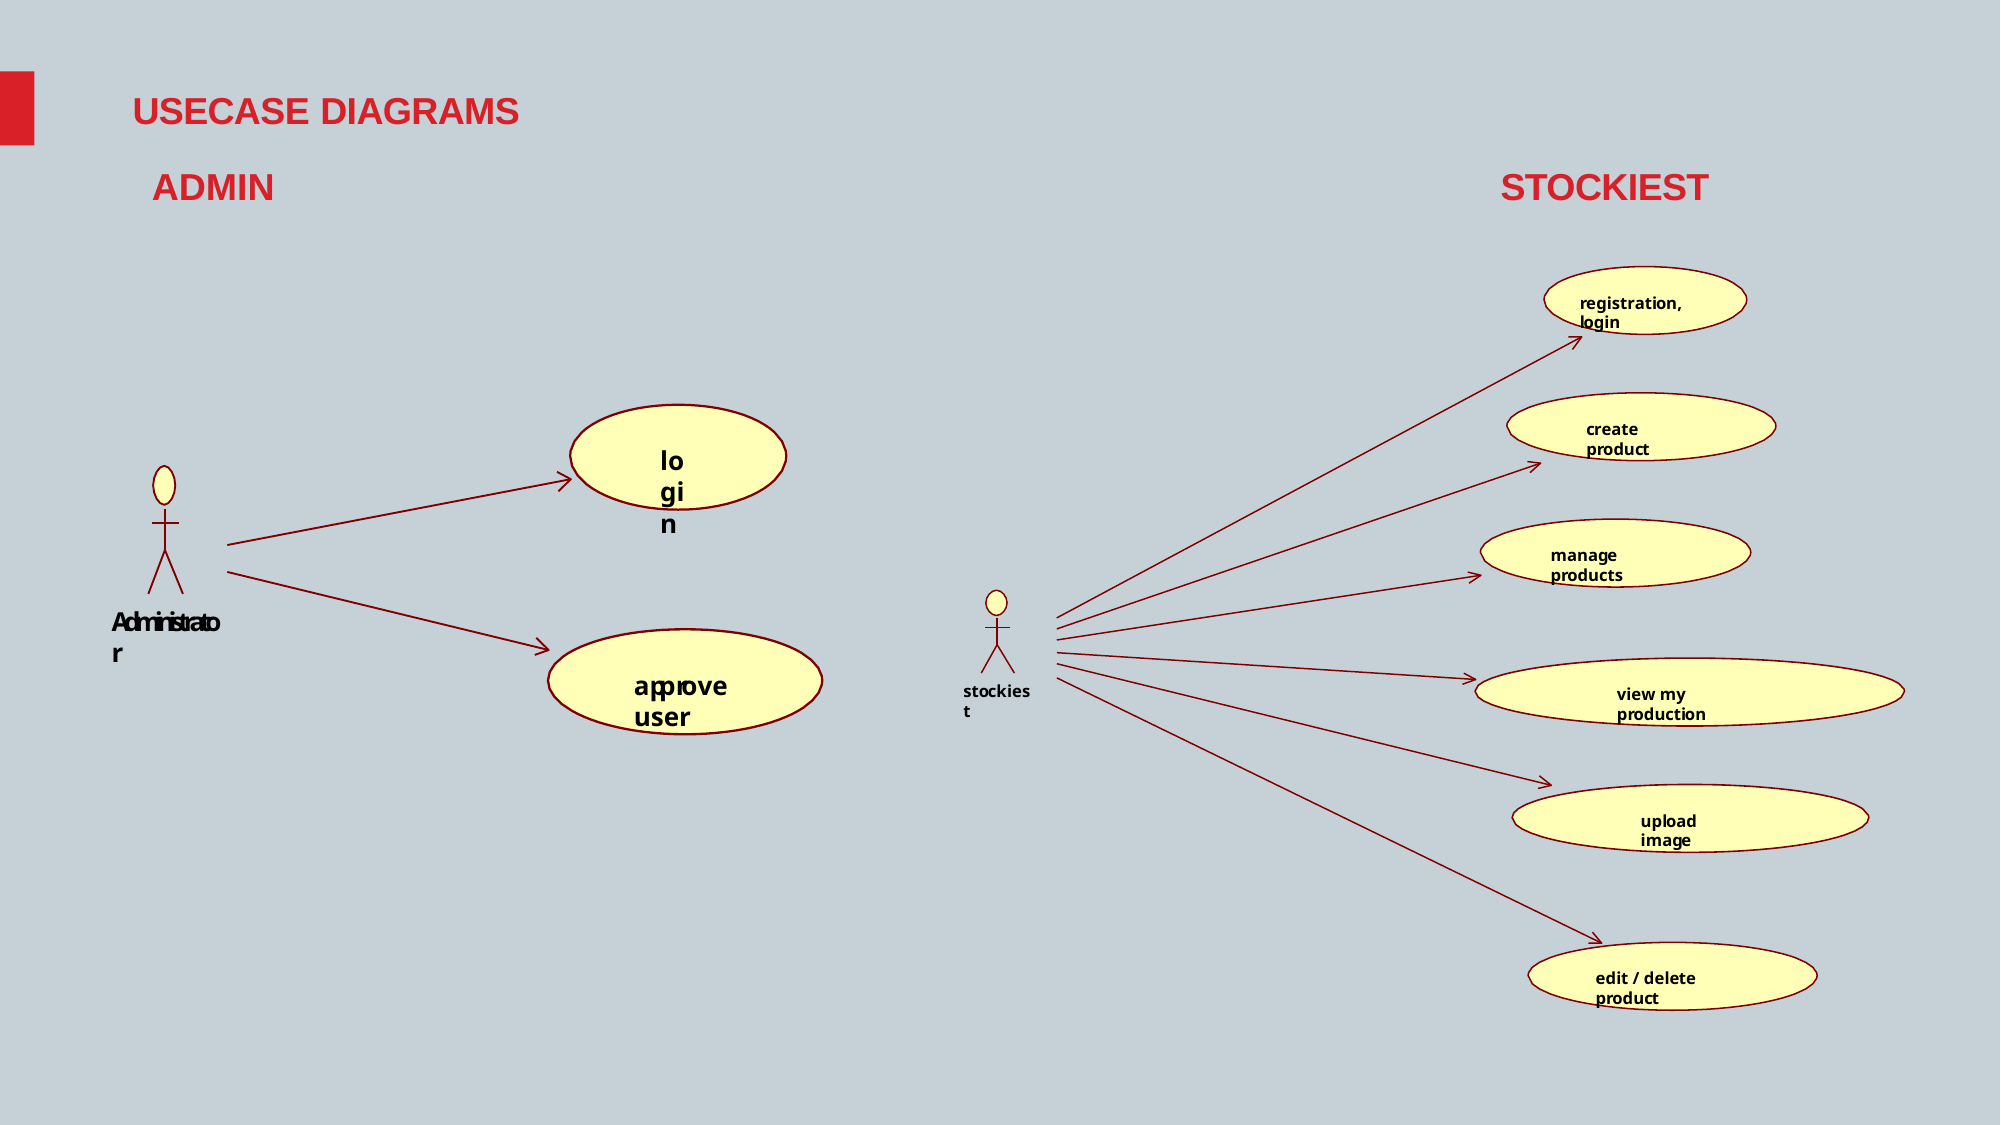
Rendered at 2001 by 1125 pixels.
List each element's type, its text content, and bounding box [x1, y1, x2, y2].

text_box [1511, 783, 1870, 854]
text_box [1505, 391, 1778, 462]
title USECASE DIAGRAMS [128, 0, 522, 132]
text_box [0, 71, 35, 146]
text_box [225, 570, 824, 736]
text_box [225, 403, 788, 547]
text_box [980, 589, 1016, 675]
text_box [1527, 941, 1819, 1012]
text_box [147, 464, 185, 596]
text_box ADMIN [149, 161, 275, 254]
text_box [1055, 265, 1748, 642]
text_box STOCKIEST [1498, 161, 1713, 209]
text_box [1479, 518, 1752, 589]
text_box Administrator [109, 602, 218, 669]
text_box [1055, 651, 1906, 945]
text_box stockiest [961, 678, 1034, 721]
